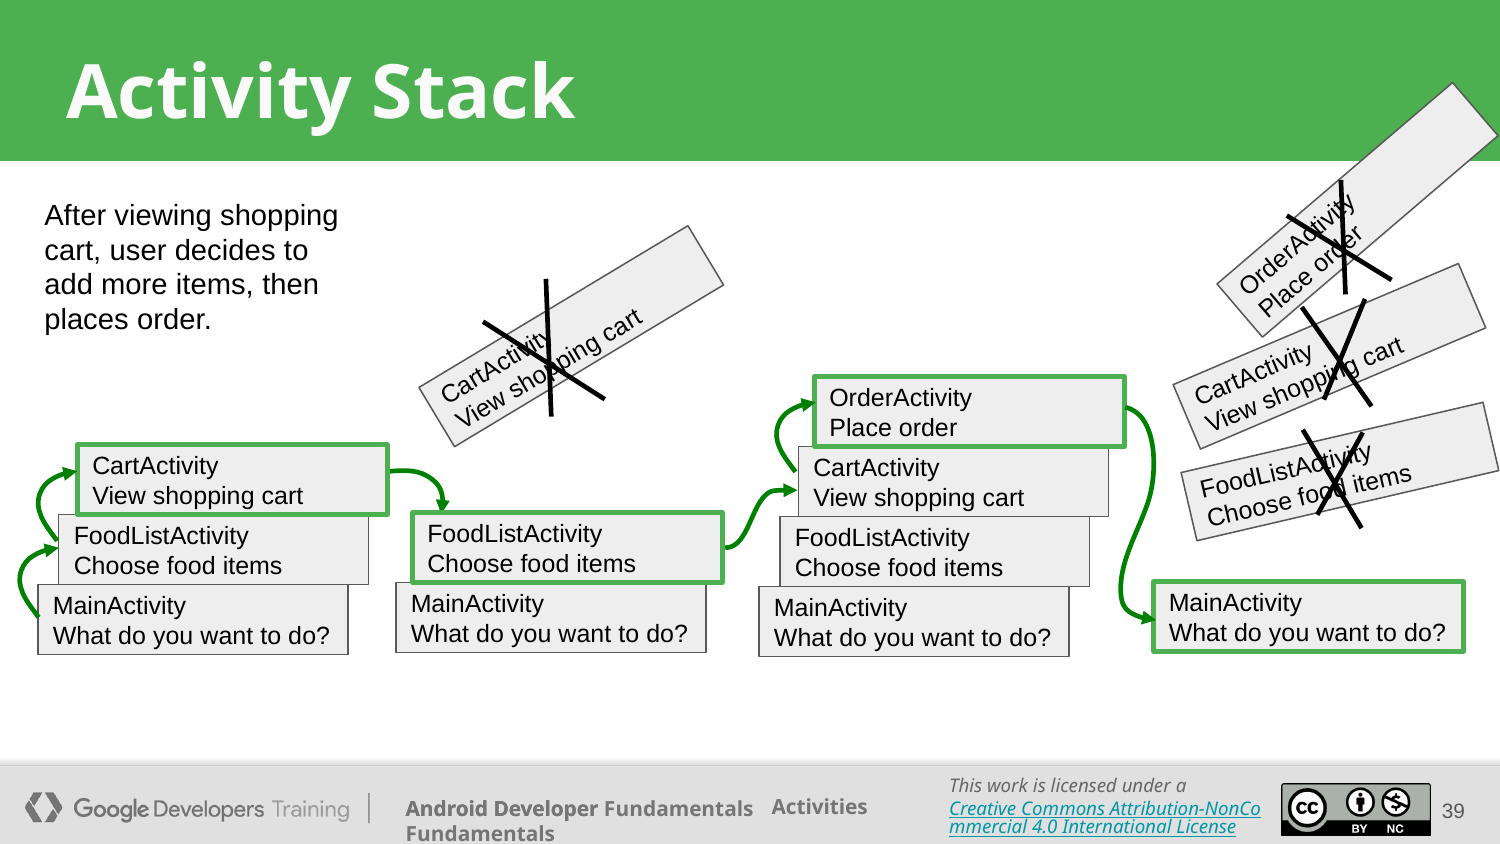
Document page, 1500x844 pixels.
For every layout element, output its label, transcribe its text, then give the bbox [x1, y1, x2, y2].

text_box CartActivity View shopping cart [602, 225, 724, 354]
text_box CartActivity View shopping cart [798, 446, 1109, 517]
text_box CartActivity View shopping cart [418, 352, 491, 447]
text_box OrderActivity Place order [814, 376, 1125, 447]
text_box FoodListActivity Choose food items [412, 512, 723, 583]
slide_number 39 [1389, 777, 1480, 842]
text_box CartActivity View shopping cart [1173, 337, 1293, 450]
title Activity Stack [51, 28, 1449, 122]
text_box CartActivity View shopping cart [1397, 263, 1486, 365]
text_box FoodListActivity Choose food items [1388, 402, 1499, 496]
text_box [38, 467, 78, 541]
text_box MainActivity What do you want to do? [395, 582, 706, 653]
text_box OrderActivity Place order [1340, 82, 1499, 223]
text_box [19, 543, 59, 618]
text_box FoodListActivity Choose food items [58, 514, 369, 585]
picture [0, 161, 1500, 844]
text_box MainActivity What do you want to do? [37, 584, 348, 655]
text_box [1120, 407, 1157, 625]
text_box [482, 278, 605, 417]
text_box MainActivity What do you want to do? [758, 586, 1069, 657]
text_box [388, 470, 450, 512]
text_box OrderActivity Place order [1217, 229, 1283, 338]
text_box FoodListActivity Choose food items [1181, 449, 1281, 541]
text_box CartActivity View shopping cart [77, 444, 388, 515]
text_box [725, 483, 798, 548]
text_box After viewing shopping cart, user decides to add more items, then places order. [29, 180, 378, 347]
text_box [1285, 424, 1388, 519]
text_box [776, 398, 816, 472]
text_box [1288, 293, 1394, 403]
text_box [1286, 179, 1392, 293]
text_box MainActivity What do you want to do? [1153, 581, 1464, 652]
text_box FoodListActivity Choose food items [779, 516, 1090, 587]
